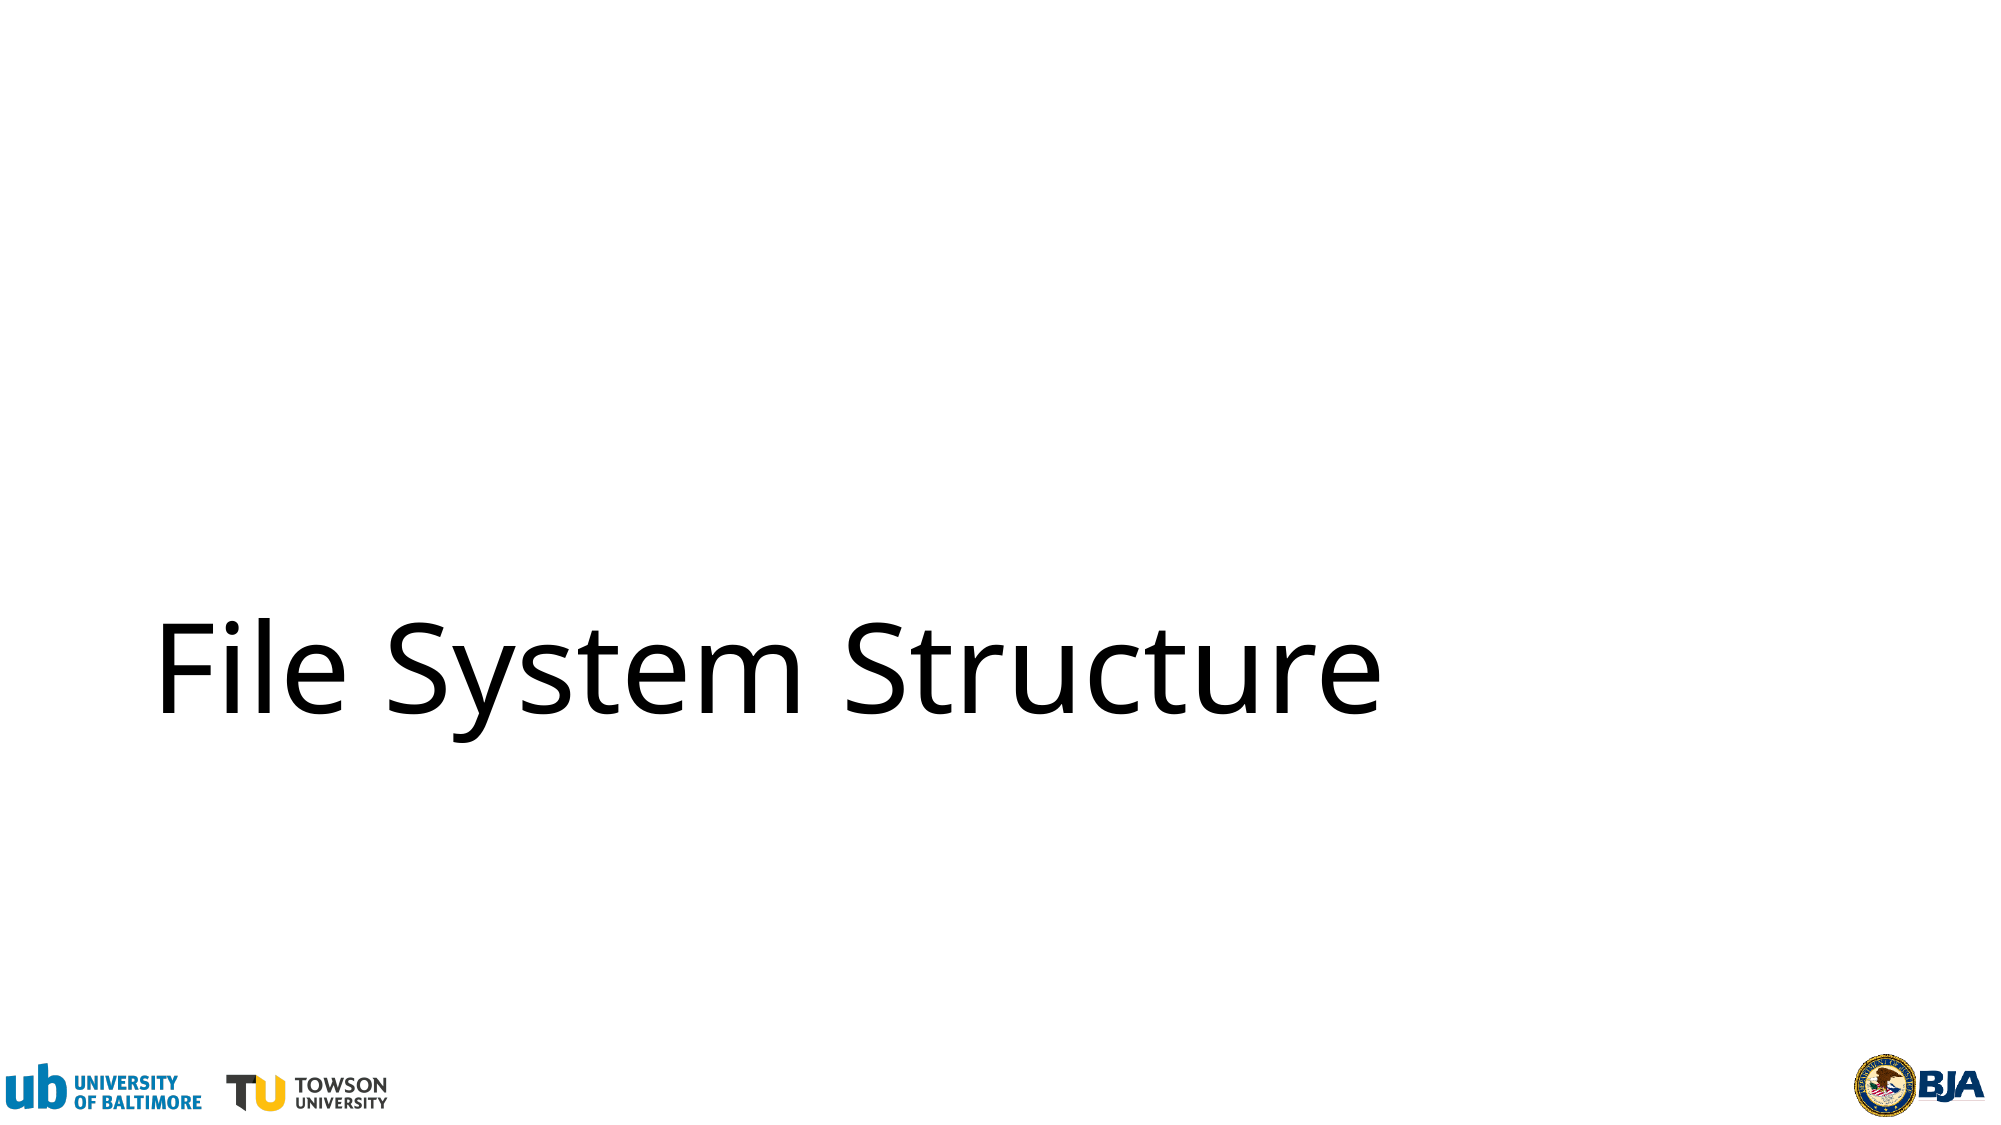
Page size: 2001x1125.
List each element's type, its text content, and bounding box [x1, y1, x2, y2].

picture [1854, 1054, 1986, 1117]
title File System Structure [136, 280, 1862, 749]
picture [0, 1031, 407, 1125]
